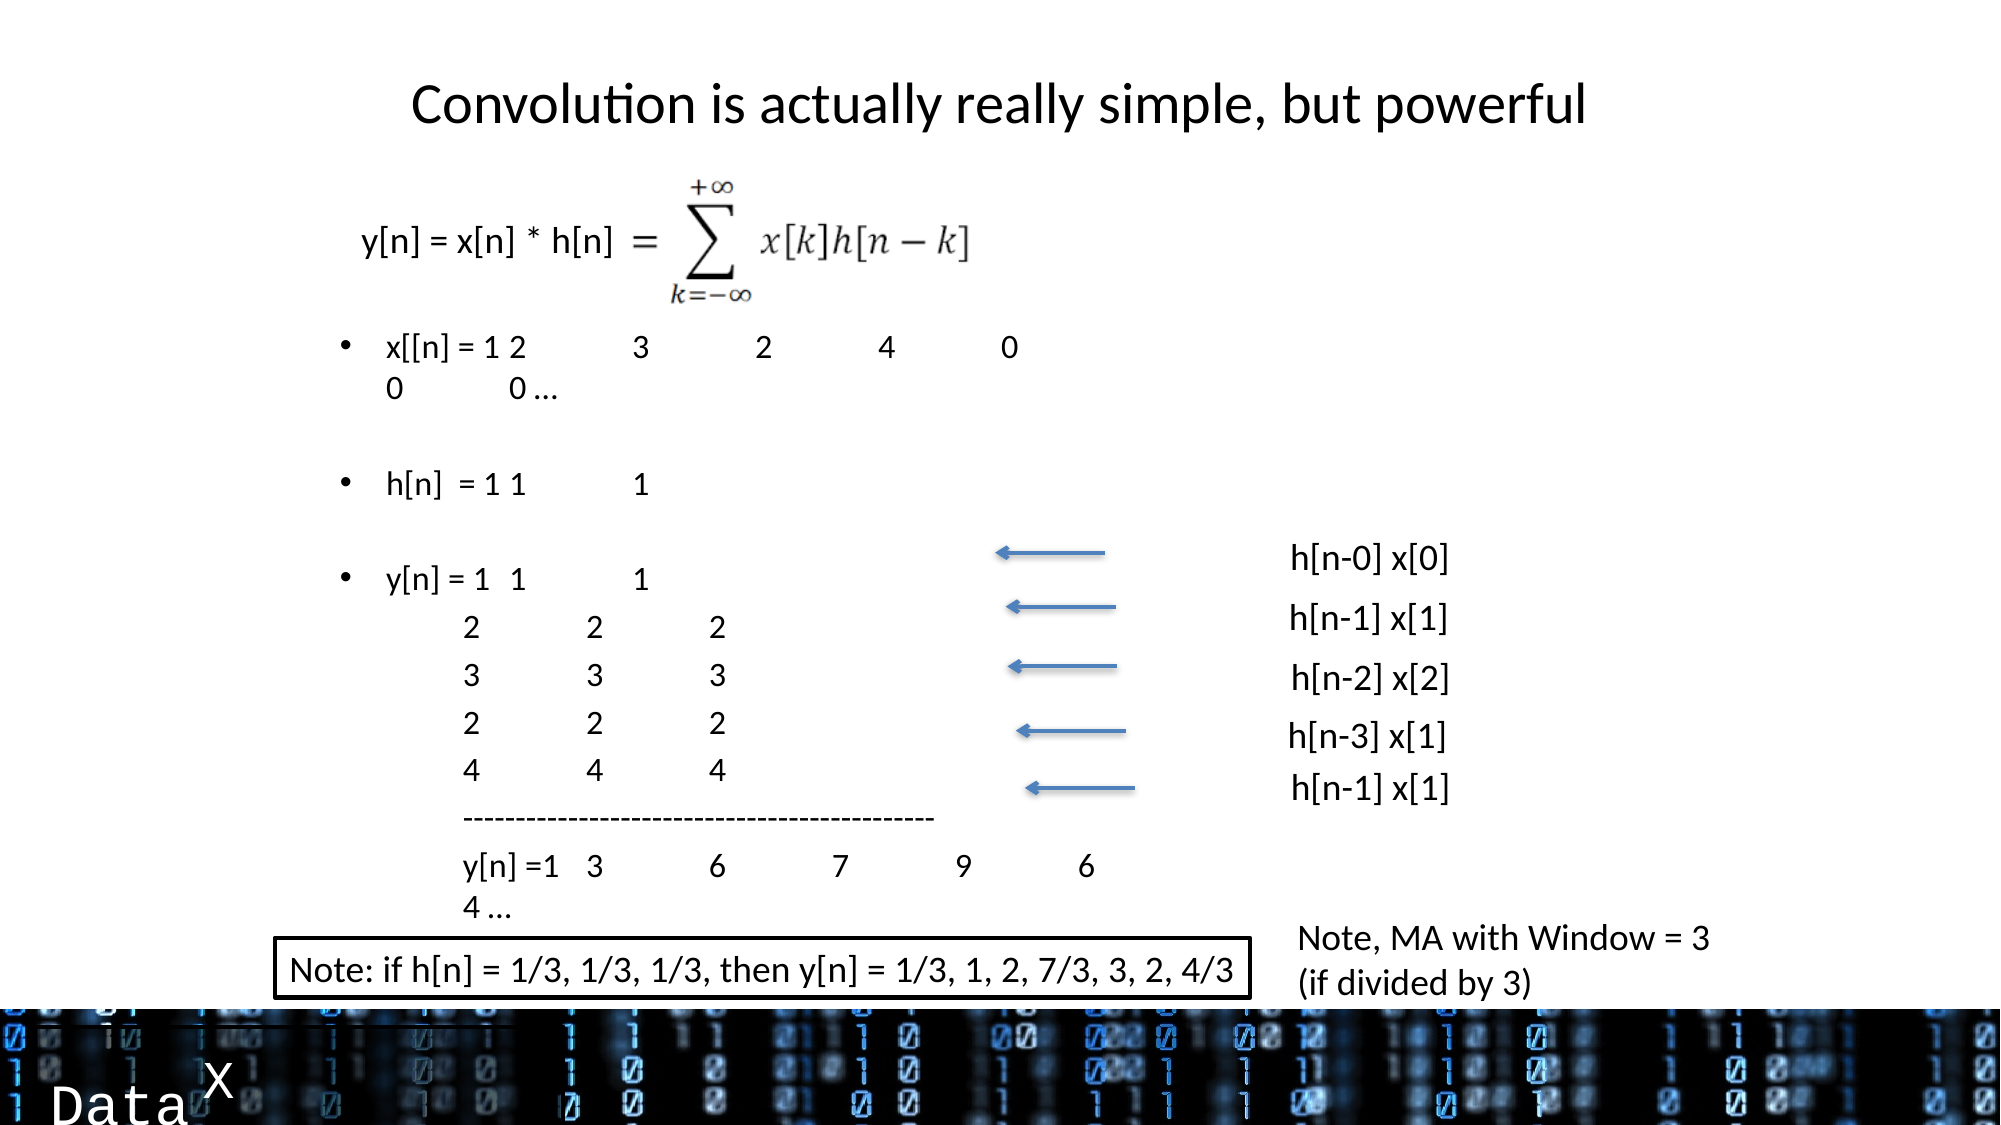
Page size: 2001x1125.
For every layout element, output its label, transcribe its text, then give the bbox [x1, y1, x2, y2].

picture [172, 1120, 180, 1125]
picture [37, 1029, 561, 1125]
title Convolution is actually really simple, but powerful [99, 45, 1900, 155]
picture [93, 1110, 107, 1122]
picture [59, 1091, 76, 1121]
text_box y[n] = x[n] * h[n] [346, 208, 613, 268]
text_box Note: if h[n] = 1/3, 1/3, 1/3, then y[n] = 1/3, 1, 2, 7/3, 3, 2, 4/3 [273, 936, 1252, 1000]
list x[[n] = 1 2 3 2 4 0 0 0 … h[n] = 1 1 1 y[n] = 1 1 1 2 2 2 3 3 3 2 2 2 4 4 4 --------------------------------------------- y[n] =1 3 6 7 9 6 4 … [324, 317, 1156, 934]
picture [0, 1009, 2000, 1125]
picture [618, 177, 980, 309]
picture [163, 1110, 177, 1122]
text_box h[n-1] x[1] [1276, 755, 1466, 816]
text_box h[n-3] x[1] [1272, 704, 1463, 764]
text_box h[n-2] x[2] [1276, 645, 1466, 706]
text_box Note, MA with Window = 3 (if divided by 3) [1282, 905, 1726, 1011]
picture [102, 1120, 110, 1125]
text_box h[n-1] x[1] [1274, 585, 1464, 646]
text_box h[n-0] x[0] [1275, 525, 1465, 586]
